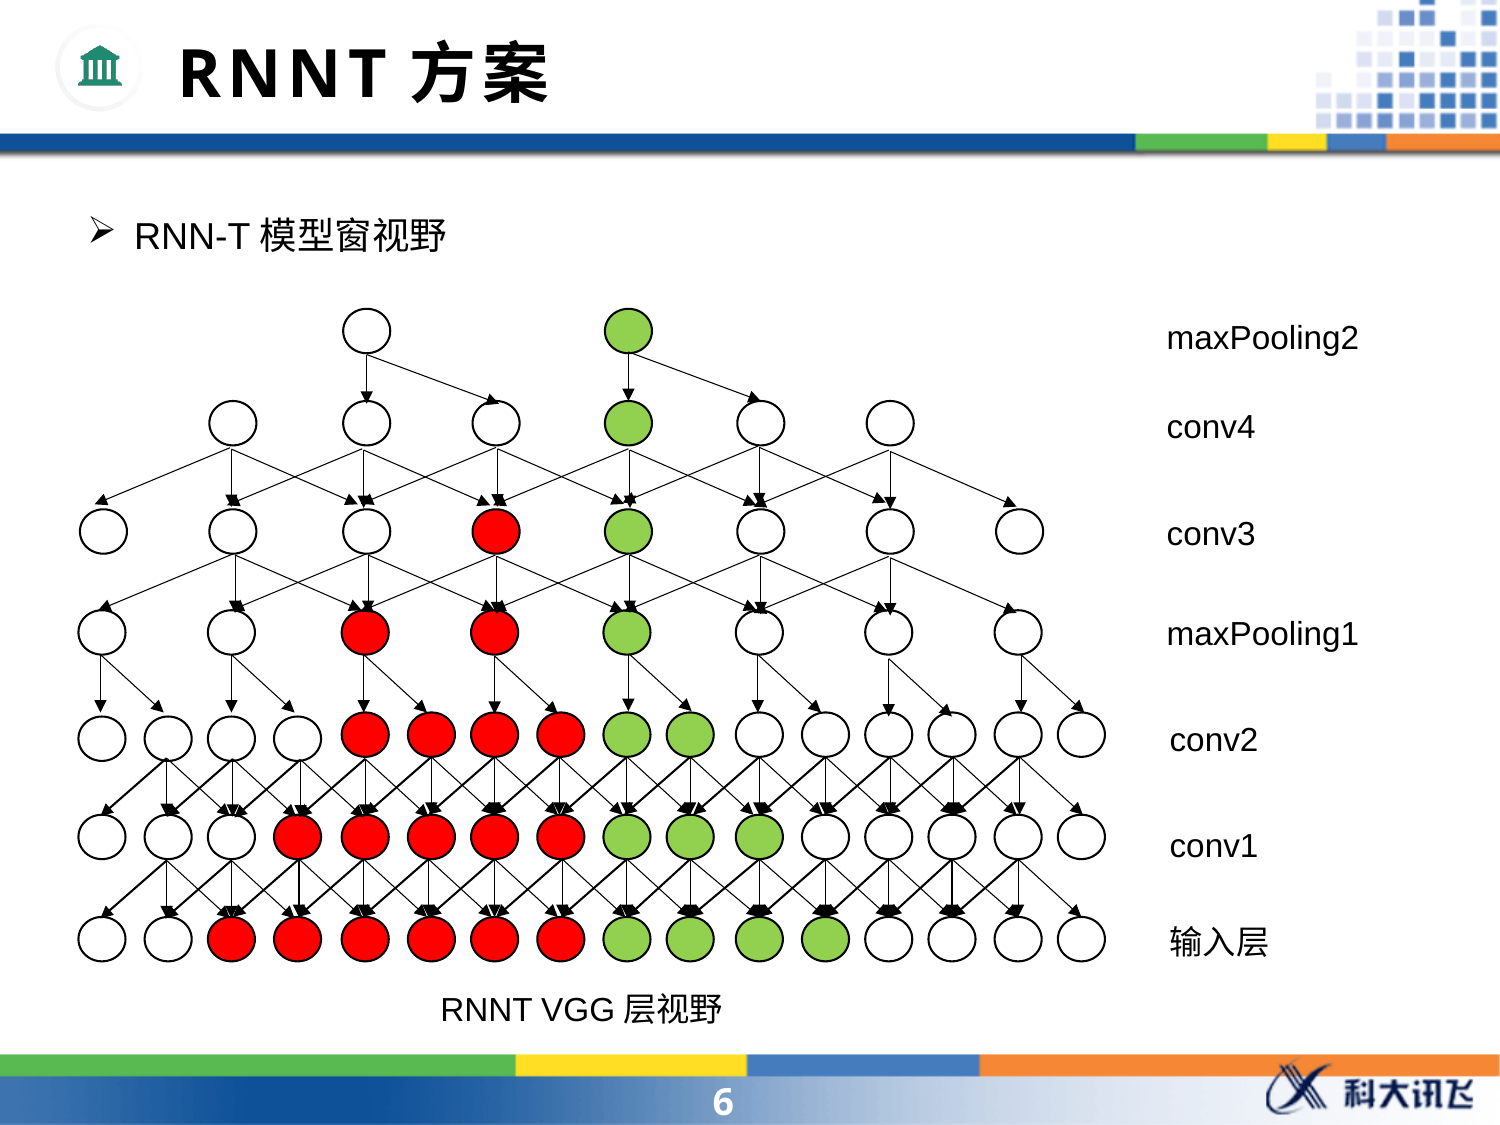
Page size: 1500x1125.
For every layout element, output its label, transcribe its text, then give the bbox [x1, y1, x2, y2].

text_box conv2 [1154, 710, 1289, 766]
text_box RNNT VGG层视野 [425, 980, 777, 1036]
text_box maxPooling2 [1151, 308, 1407, 364]
text_box conv4 [1151, 397, 1286, 453]
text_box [55, 23, 144, 112]
text_box 输入层 [1154, 913, 1305, 969]
text_box conv3 [1151, 505, 1292, 560]
text_box RNNT方案 [162, 23, 565, 119]
text_box RNN-T模型窗视野 [72, 205, 592, 265]
picture [0, 0, 1500, 1125]
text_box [78, 308, 1106, 962]
text_box conv1 [1154, 816, 1295, 872]
text_box maxPooling1 [1151, 604, 1407, 659]
